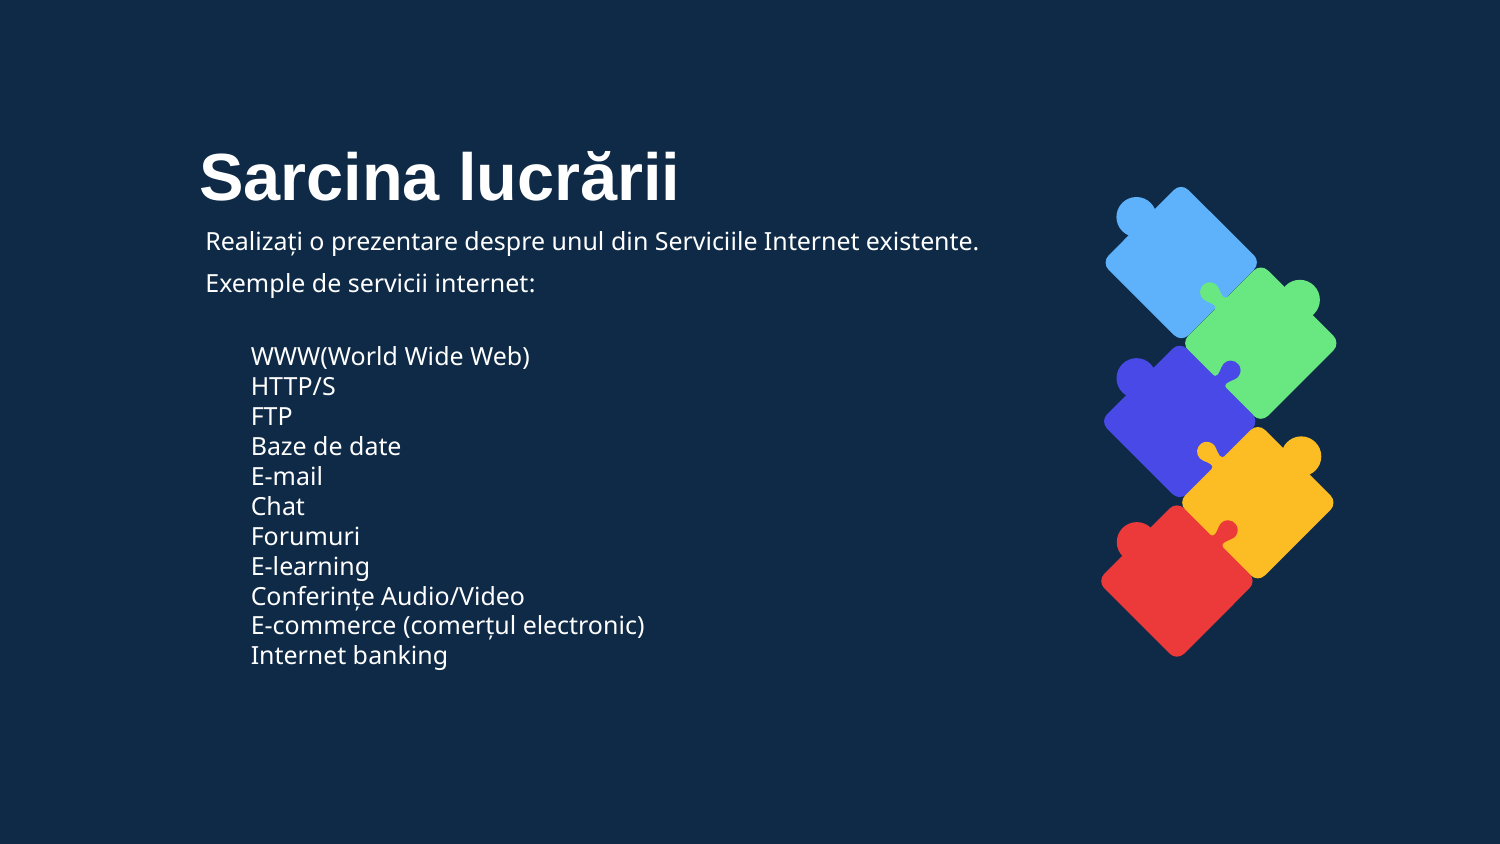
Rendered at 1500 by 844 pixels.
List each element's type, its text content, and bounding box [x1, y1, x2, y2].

text_box Sarcina lucrării [0, 118, 1019, 198]
text_box Realizați o prezentare despre unul din Serviciile Internet existente. Exemple de servicii internet: WWW(World Wide Web) HTTP/S FTP Baze de date E-mail Chat Forumuri E-learning Conferințe Audio/Video E-commerce (comerțul electronic) Internet banking [190, 218, 1138, 755]
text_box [1100, 186, 1338, 657]
